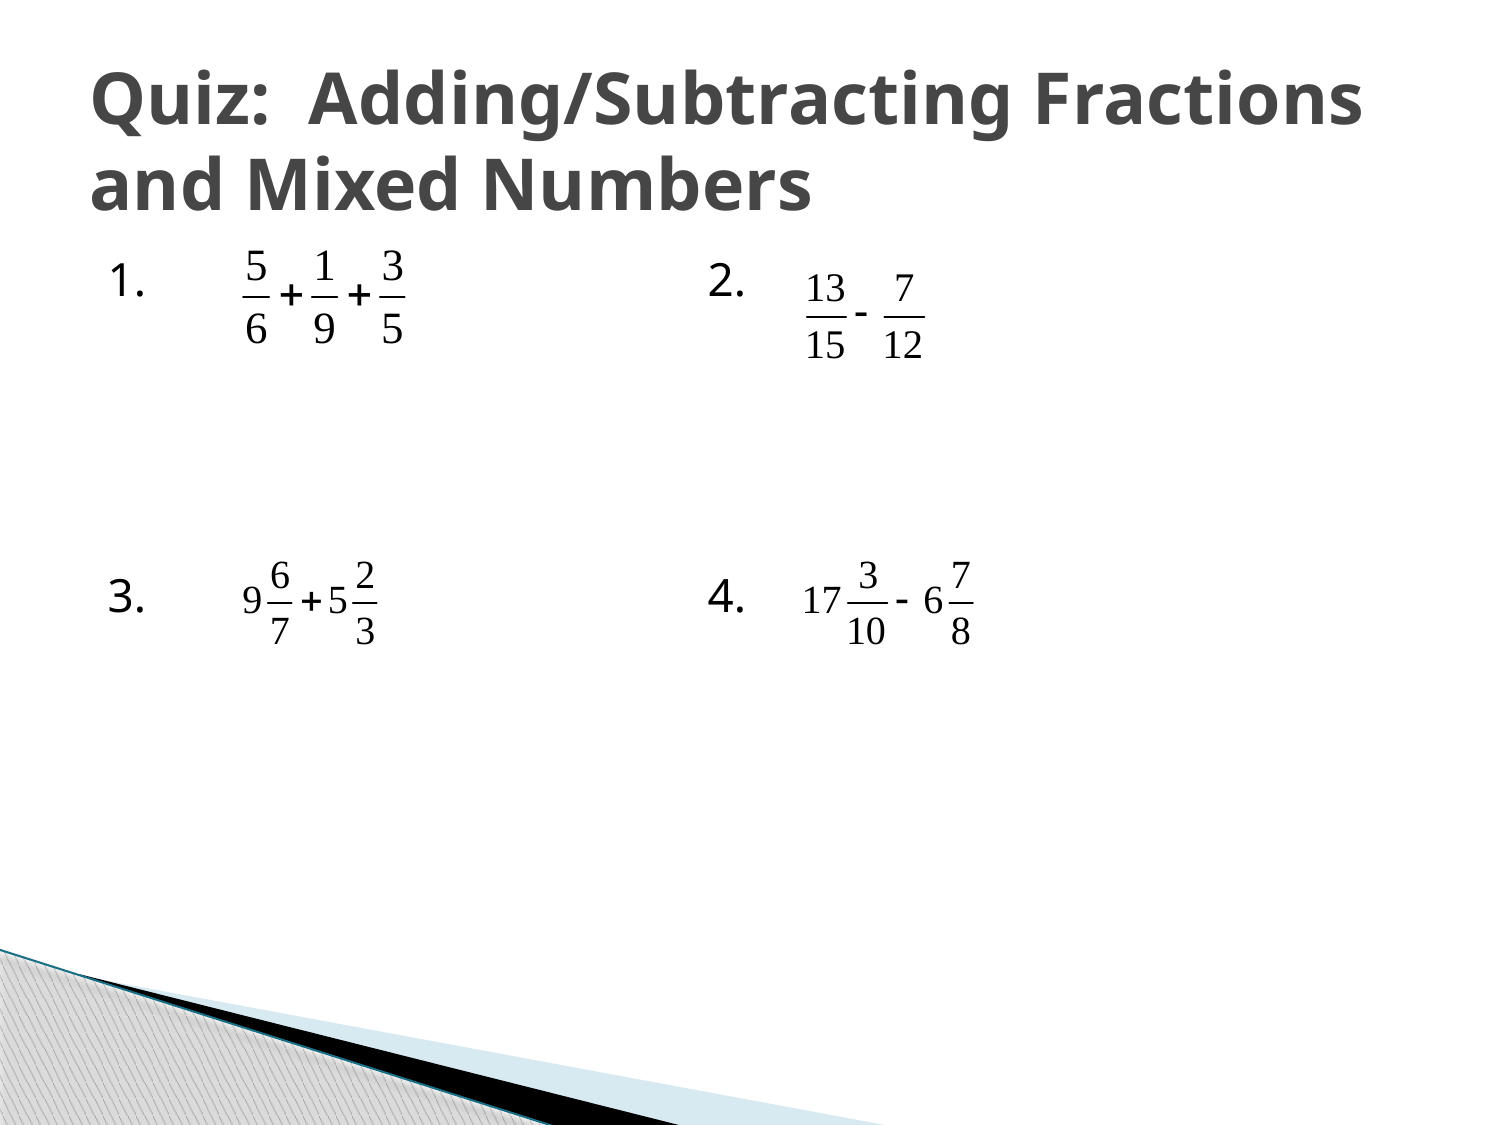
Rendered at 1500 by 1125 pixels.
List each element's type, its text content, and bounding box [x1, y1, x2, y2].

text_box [237, 549, 385, 654]
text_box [235, 237, 416, 354]
list 1. 2. 3. 4. [75, 243, 1425, 986]
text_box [799, 549, 981, 654]
title Quiz: Adding/Subtracting Fractions and Mixed Numbers [75, 45, 1425, 233]
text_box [799, 262, 933, 368]
